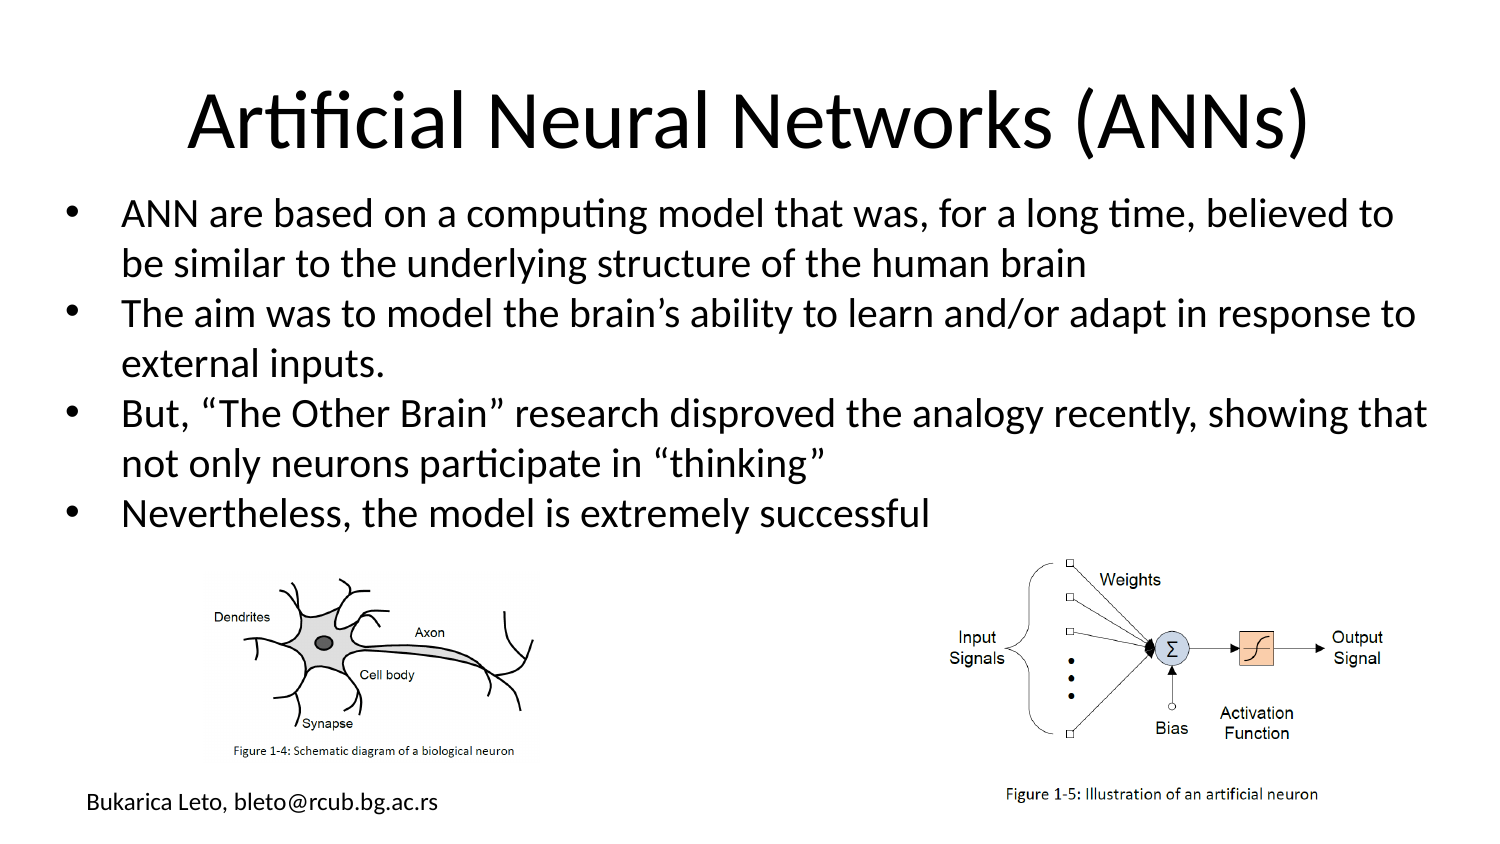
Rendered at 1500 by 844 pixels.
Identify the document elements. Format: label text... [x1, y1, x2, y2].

text_box Bukarica Leto, bleto@rcub.bg.ac.rs [24, 778, 500, 823]
text_box ‹#›/19 [1112, 778, 1463, 823]
picture [203, 571, 540, 763]
title Artificial Neural Networks (ANNs) [75, 52, 1425, 178]
picture [931, 540, 1394, 807]
list ANN are based on a computing model that was, for a long time, believed to be similar to the underlying structure of the human brain The aim was to model the brain’s ability to learn and/or adapt in response to external inputs. But, “The Other Brain” research disproved the analogy recently, showing that not only neurons participate in “thinking” Nevertheless, the model is extremely successful [50, 178, 1463, 638]
